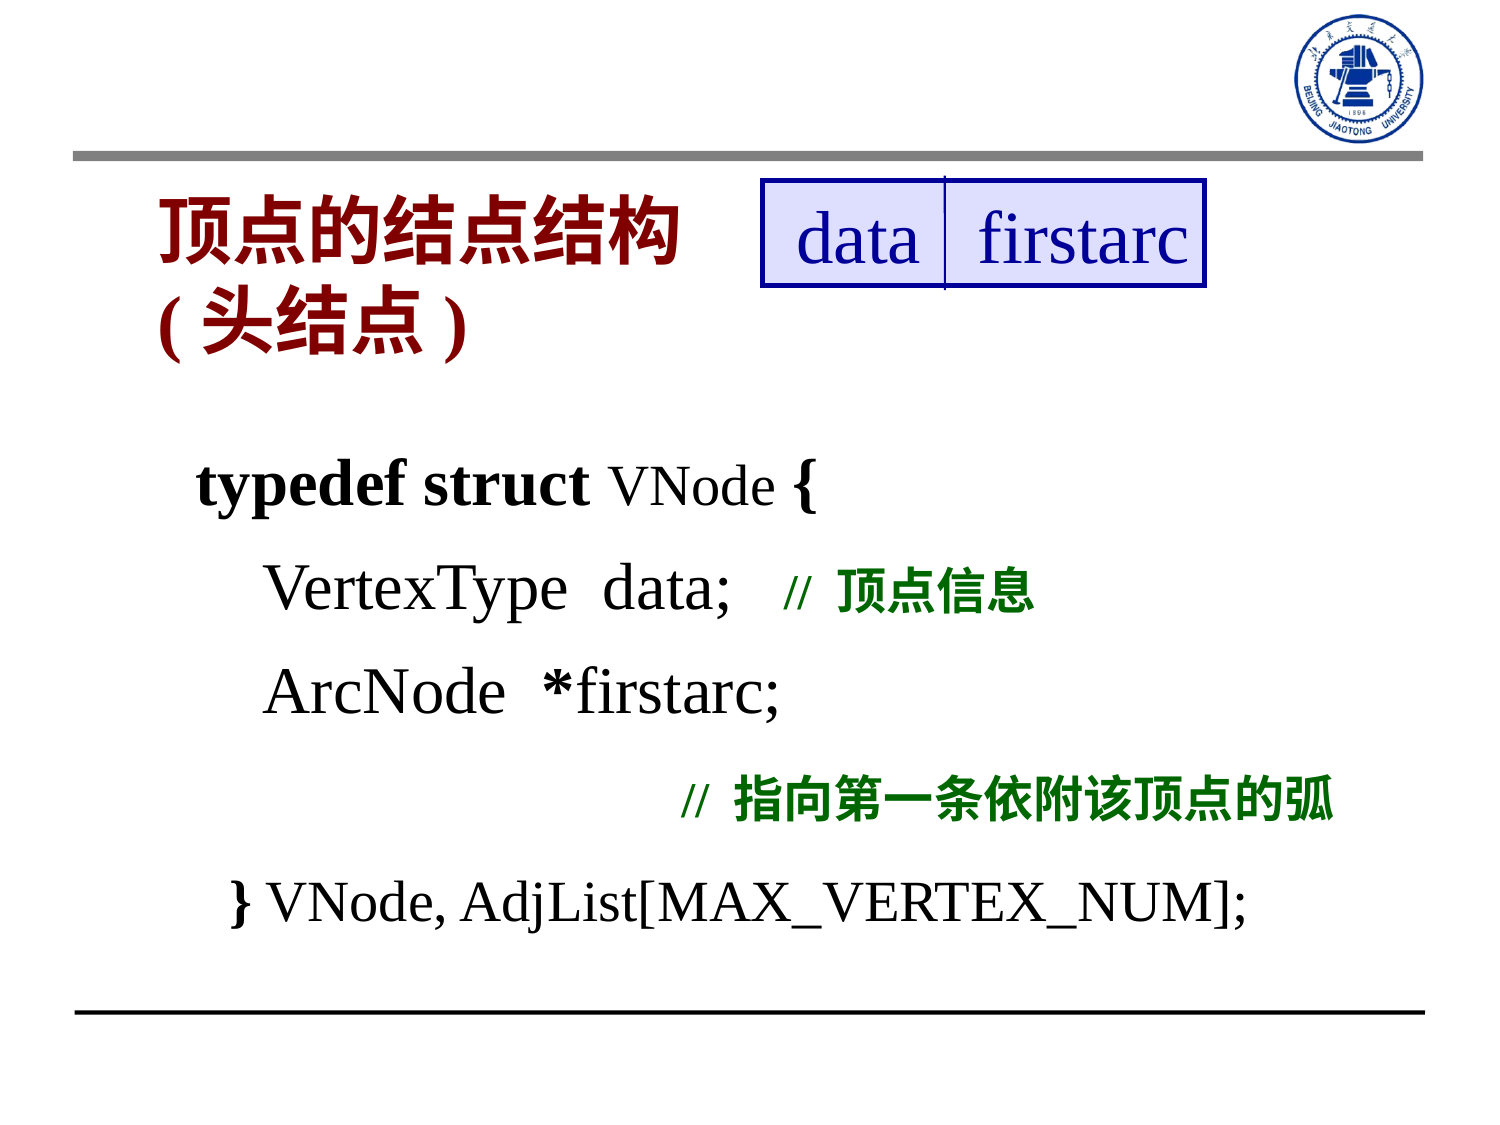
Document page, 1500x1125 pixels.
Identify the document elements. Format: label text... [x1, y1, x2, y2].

picture [1294, 14, 1424, 144]
text_box typedef struct VNode { VertexType data; // 顶点信息 ArcNode *firstarc; // 指向第一条依附该顶点的弧 } VNode, AdjList[MAX_VERTEX_NUM]; [180, 407, 1349, 942]
text_box 顶点的结点结构(头结点) [142, 176, 765, 372]
text_box data firstarc [945, 180, 1205, 286]
text_box data firstarc [765, 180, 944, 286]
